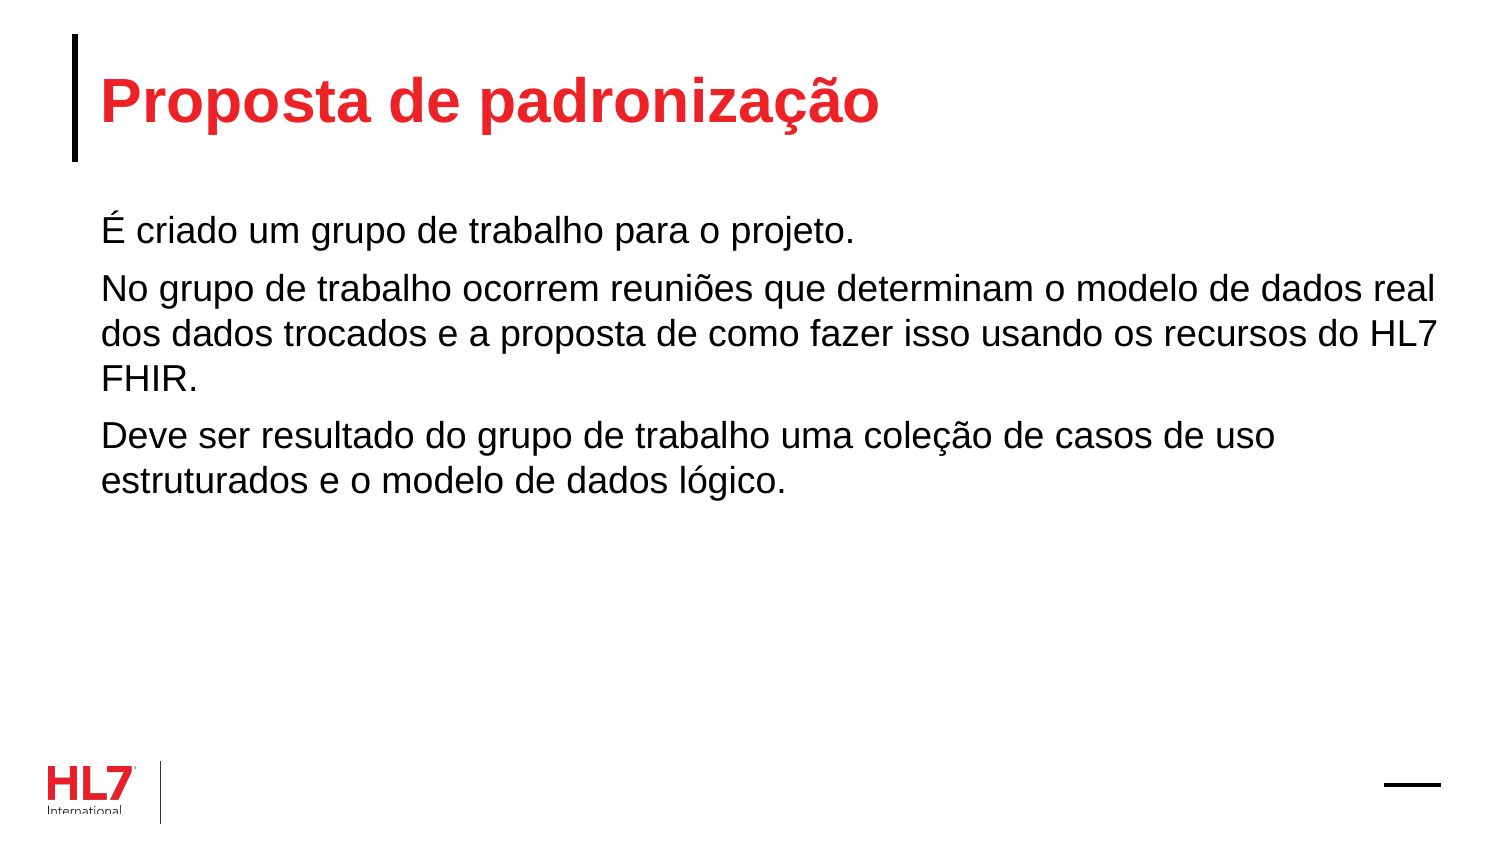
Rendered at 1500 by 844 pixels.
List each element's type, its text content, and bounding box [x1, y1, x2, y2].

title Proposta de padronização [100, 33, 1451, 163]
list É criado um grupo de trabalho para o projeto. No grupo de trabalho ocorrem reuniões que determinam o modelo de dados real dos dados trocados e a proposta de como fazer isso usando os recursos do HL7 FHIR. Deve ser resultado do grupo de trabalho uma coleção de casos de uso estruturados e o modelo de dados lógico. [100, 206, 1451, 753]
picture [48, 766, 136, 814]
